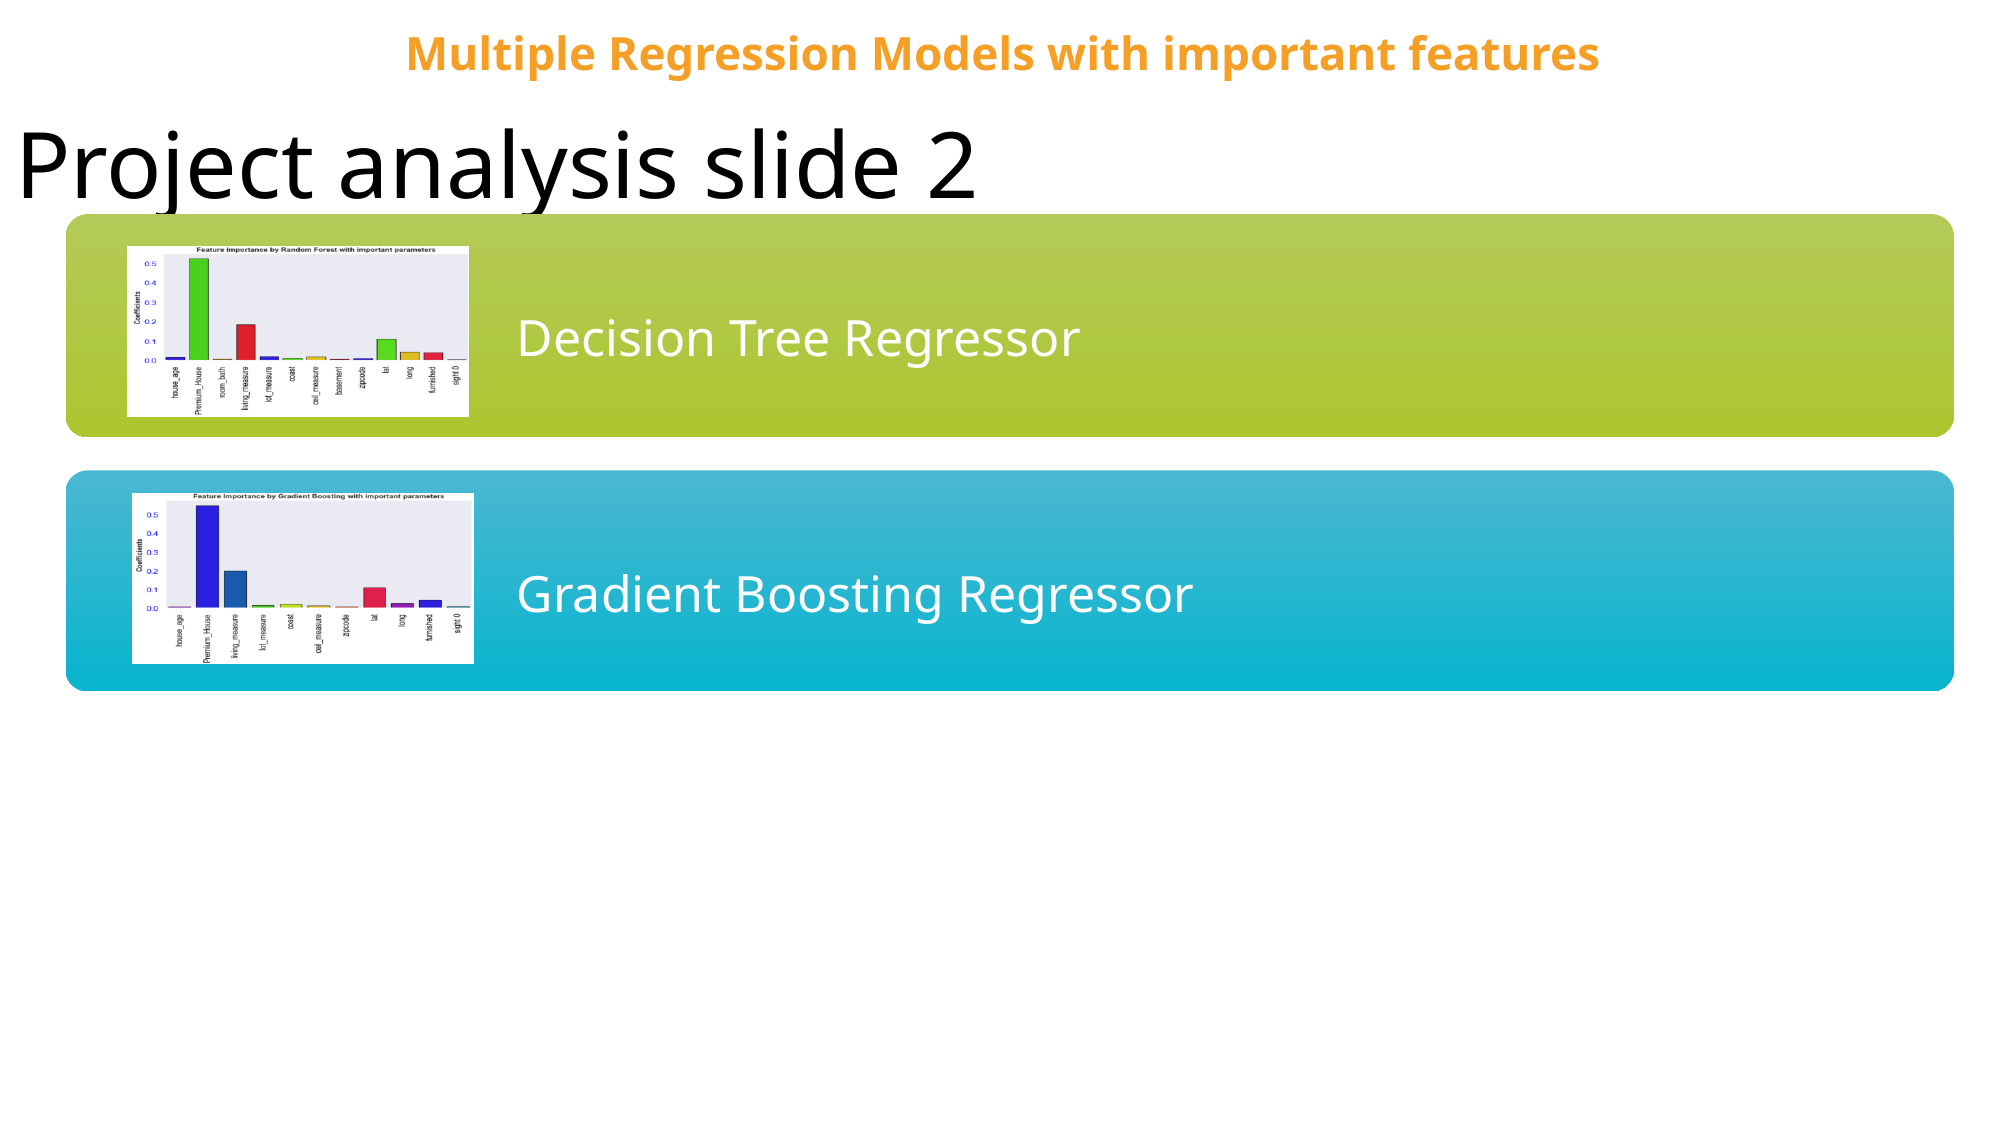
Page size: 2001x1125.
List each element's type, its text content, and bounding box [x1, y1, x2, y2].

picture [132, 493, 474, 664]
picture [127, 246, 469, 417]
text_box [65, 117, 1954, 1001]
text_box Multiple Regression Models with important features [46, 31, 1972, 151]
title Project analysis slide 2 [0, 59, 65, 278]
